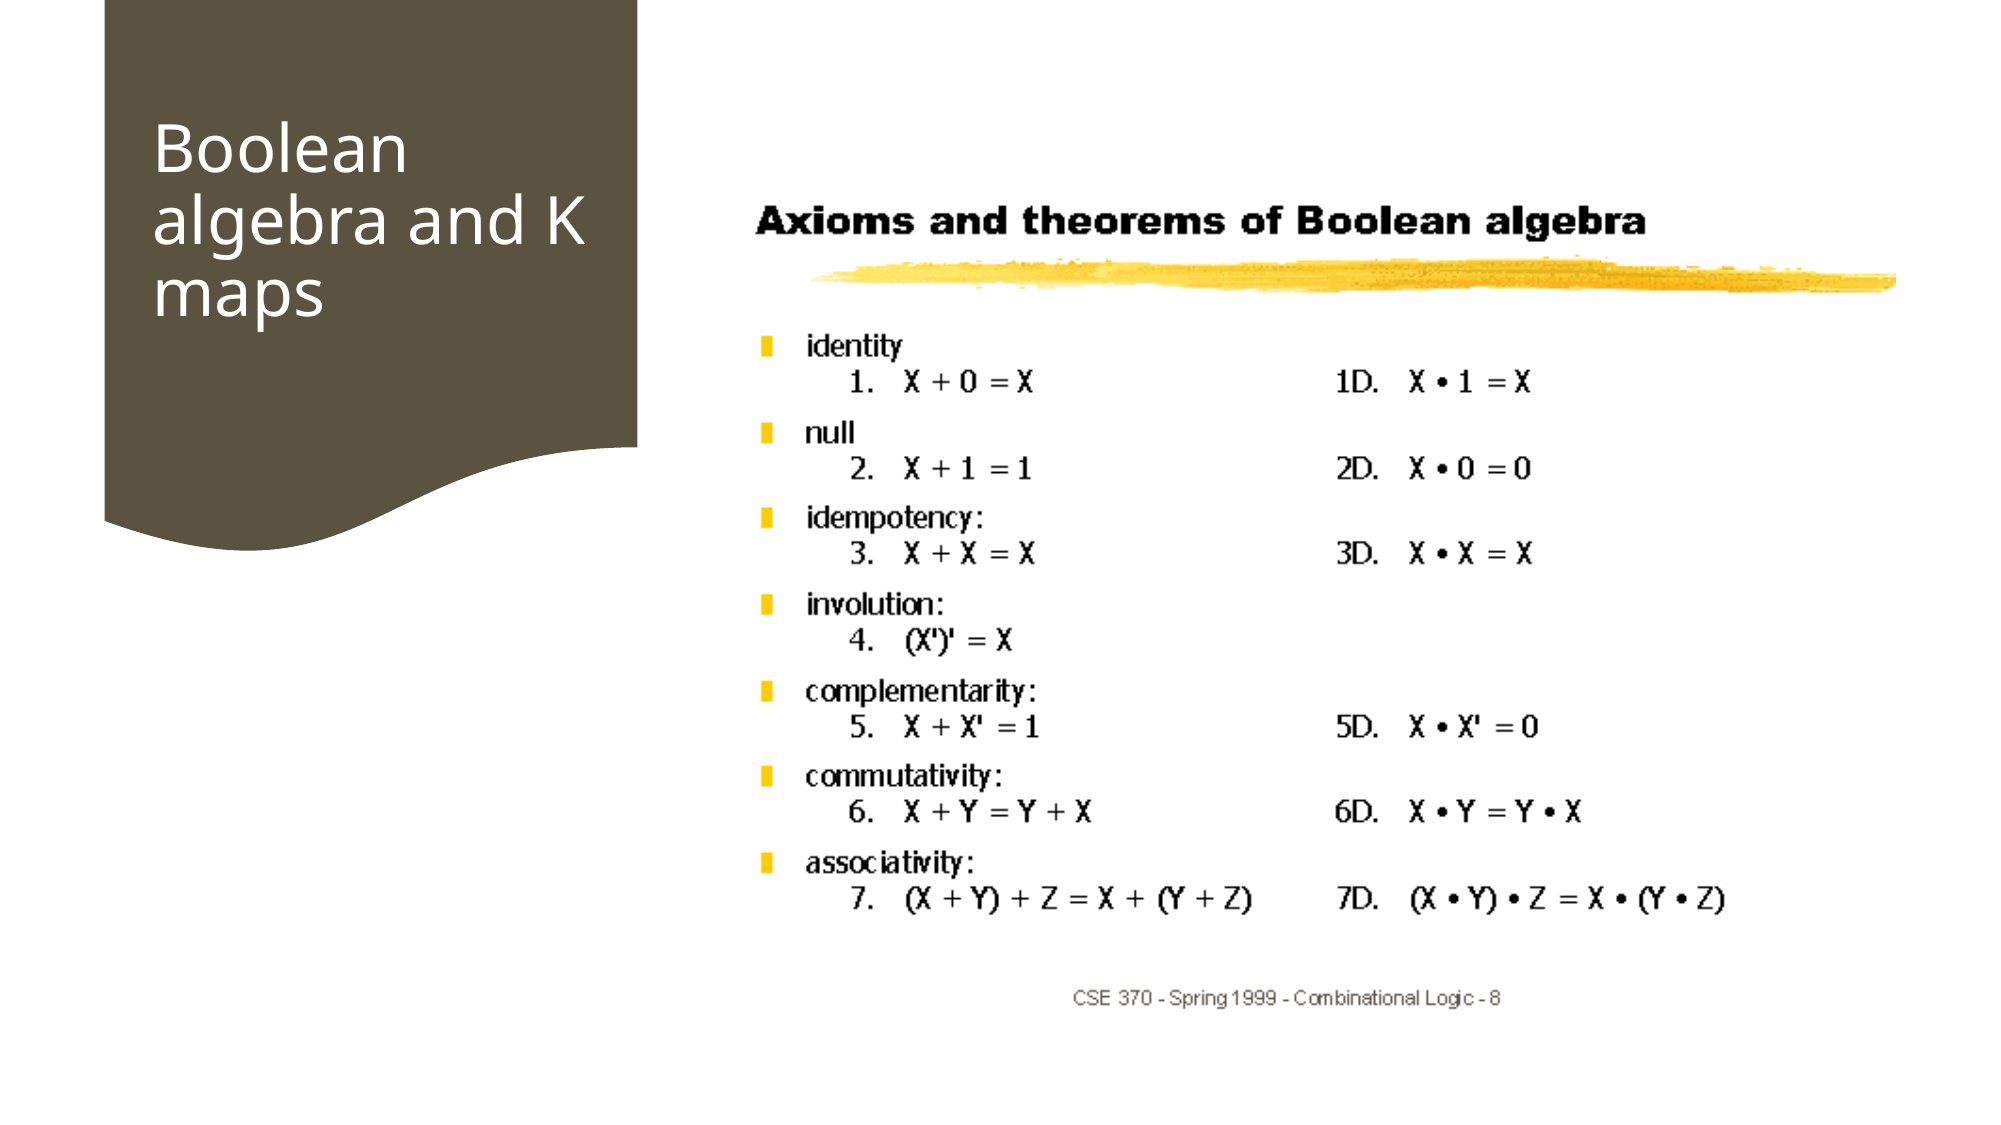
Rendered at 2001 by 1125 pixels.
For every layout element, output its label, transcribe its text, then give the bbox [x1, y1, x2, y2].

title Boolean algebra and K maps [137, 28, 604, 417]
picture [690, 110, 1896, 1015]
text_box [103, 0, 639, 552]
